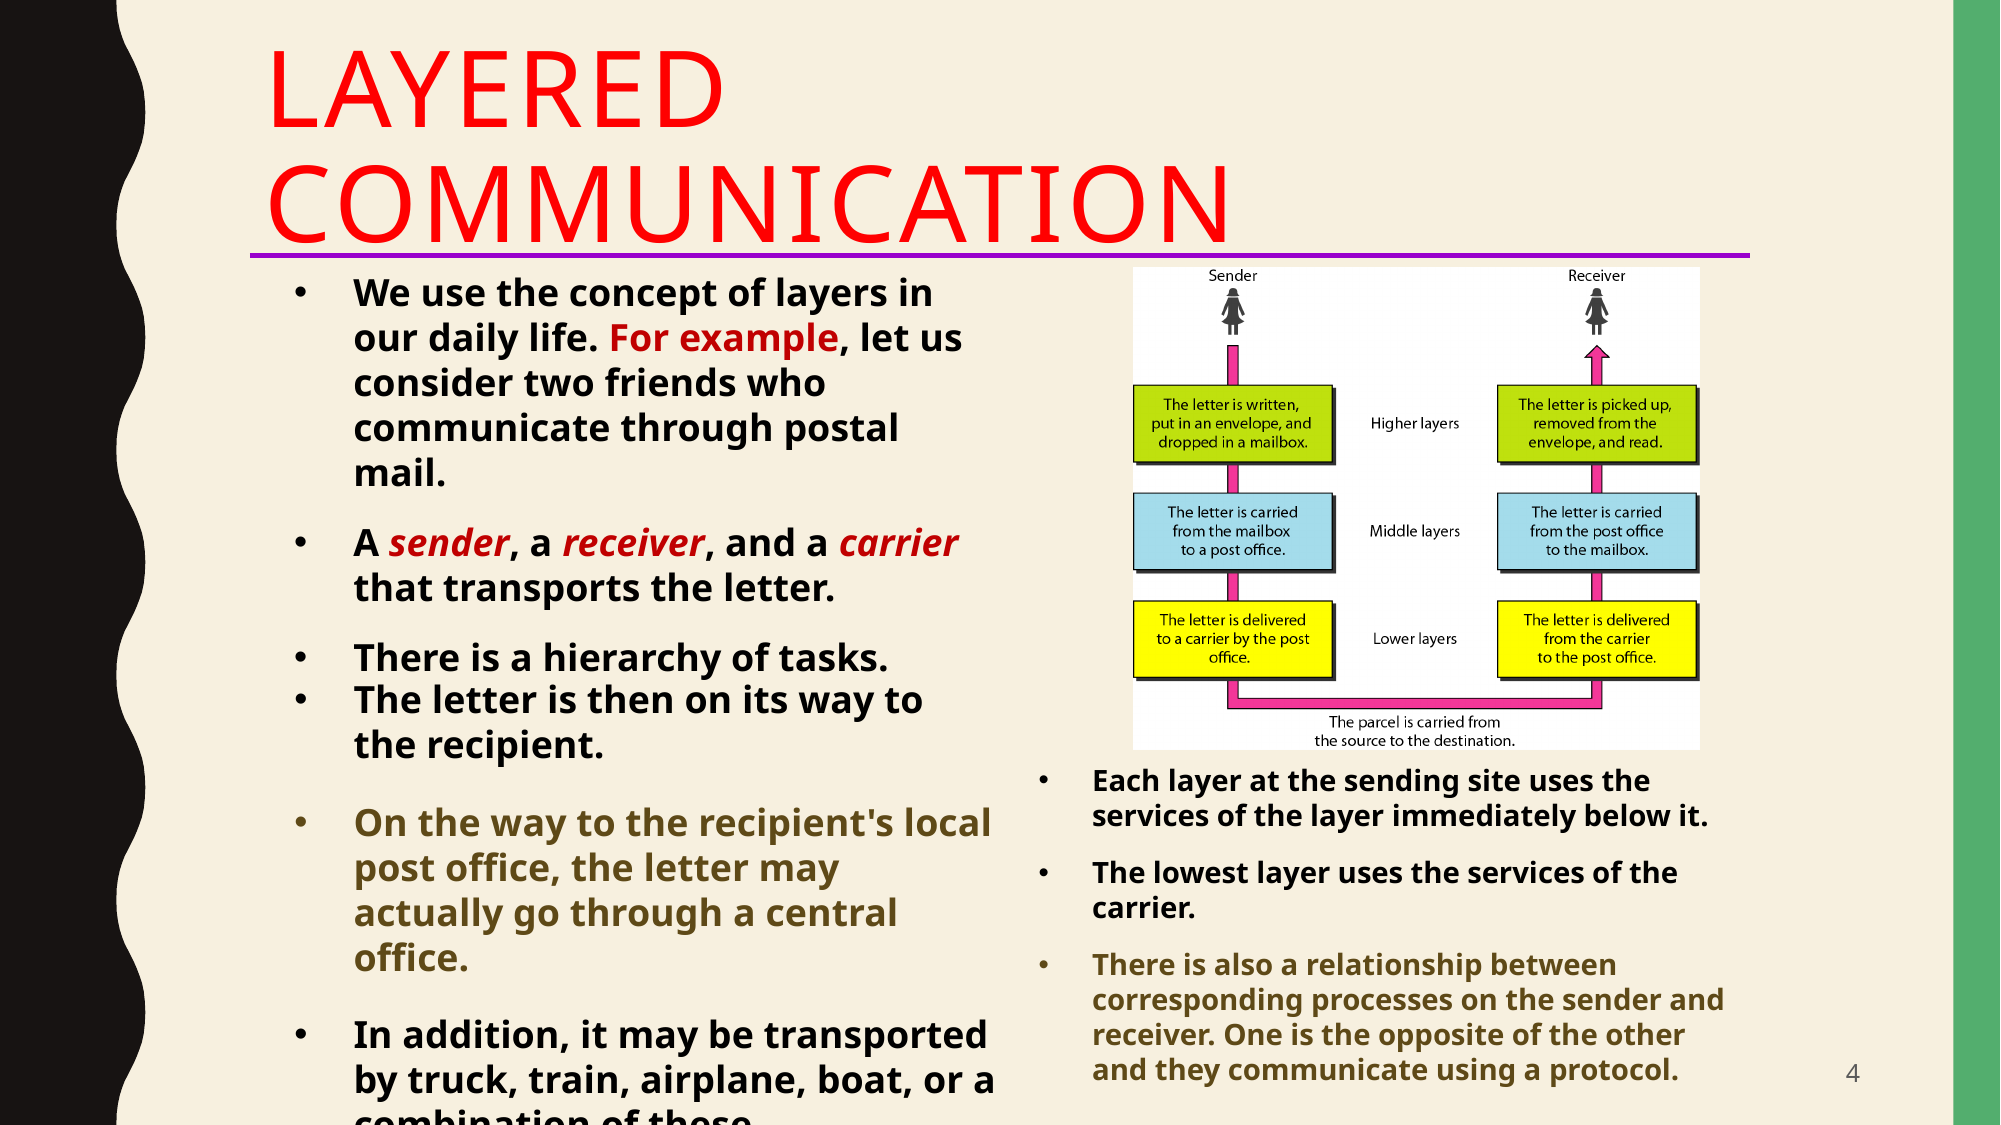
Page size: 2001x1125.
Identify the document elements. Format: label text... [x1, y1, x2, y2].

slide_number 4 [1750, 1045, 1875, 1103]
text_box The letter is then on its way to the recipient. On the way to the recipient's local post office, the letter may actually go through a central office. In addition, it may be transported by truck, train, airplane, boat, or a combination of these. [249, 668, 1012, 1125]
text_box Each layer at the sending site uses the services of the layer immediately below it. The lowest layer uses the services of the carrier. There is also a relationship between corresponding processes on the sender and receiver. One is the opposite of the other and they communicate using a protocol. [1023, 754, 1750, 1118]
picture [1133, 267, 1700, 750]
title Layered Communication [249, 28, 1750, 216]
text_box We use the concept of layers in our daily life. For example, let us consider two friends who communicate through postal mail. A sender, a receiver, and a carrier that transports the letter. There is a hierarchy of tasks. [249, 261, 1000, 668]
